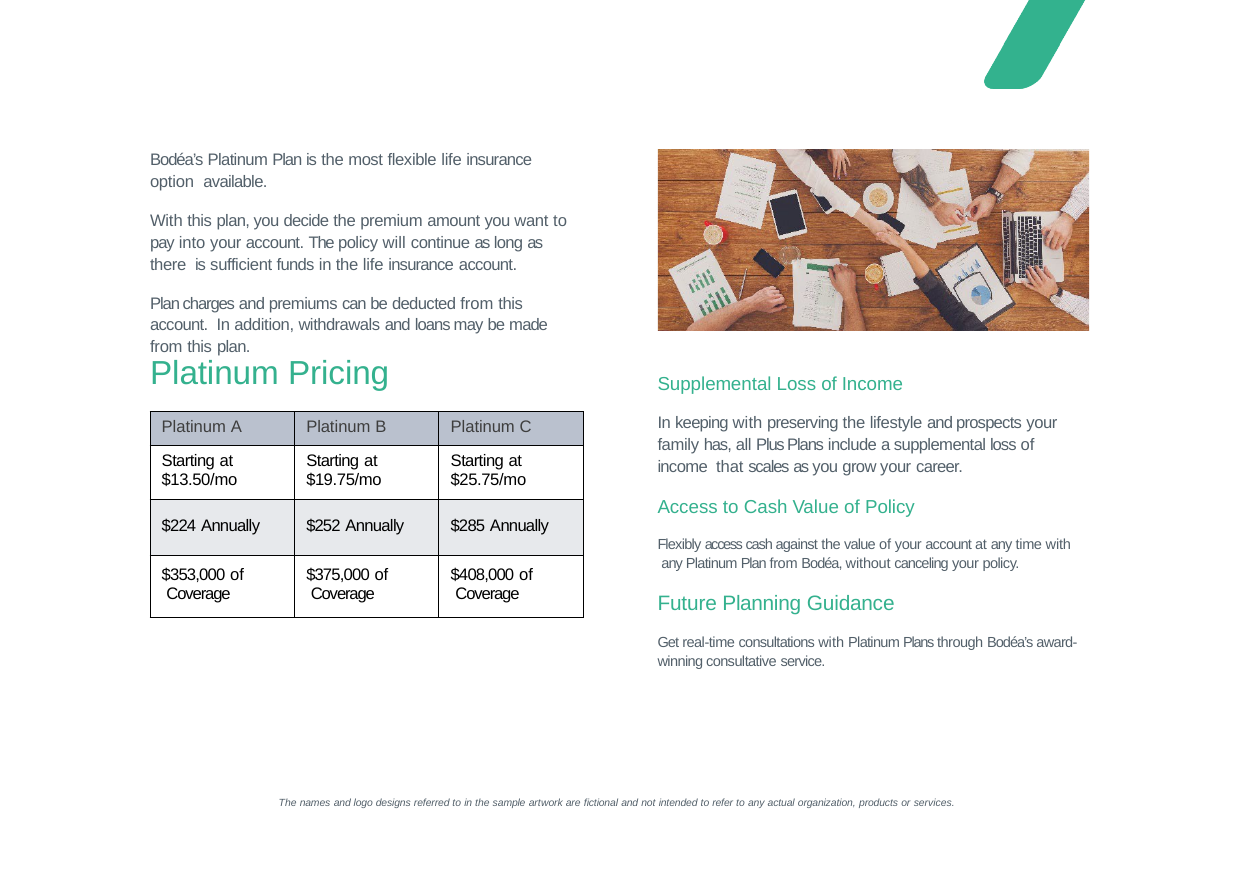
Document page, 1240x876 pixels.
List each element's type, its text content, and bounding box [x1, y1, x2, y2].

text_box [657, 149, 1090, 331]
table_cell Starting at $25.75/mo [439, 446, 583, 499]
picture [983, 0, 1090, 89]
table_cell $375,000 of Coverage [295, 556, 438, 617]
text_box Bodéa’s Platinum Plan is the most flexible life insurance option available. With this plan, you decide the premium amount you want to pay into your account. The policy will continue as long as there is sufficient funds in the life insurance account. Plan charges and premiums can be deducted from this account. In addition, withdrawals and loans may be made from this plan. [147, 145, 583, 356]
text_box Platinum Pricing [147, 349, 393, 392]
text_box Supplemental Loss of Income [655, 369, 907, 395]
table_cell $285 Annually [439, 500, 583, 555]
text_box In keeping with preserving the lifestyle and prospects your family has, all Plus Plans include a supplemental loss of income that scales as you grow your career. Access to Cash Value of Policy Flexibly access cash against the value of your account at any time with any Platinum Plan from Bodéa, without canceling your policy. Future Planning Guidance Get real-time consultations with Platinum Plans through Bodéa’s award- winning consultative service. [655, 408, 1088, 670]
table_cell $353,000 of Coverage [151, 556, 294, 617]
table_cell $252 Annually [295, 500, 438, 555]
table_cell Starting at $13.50/mo [151, 446, 294, 499]
table_header Platinum A [151, 412, 294, 445]
footer The names and logo designs referred to in the sample artwork are fictional and not intended to refer to any actual organization, products or services. [276, 795, 964, 875]
table_header Platinum C [439, 412, 583, 445]
table_cell $224 Annually [151, 500, 294, 555]
table_cell Starting at $19.75/mo [295, 446, 438, 499]
table_cell $408,000 of Coverage [439, 556, 583, 617]
table_header Platinum B [295, 412, 438, 445]
